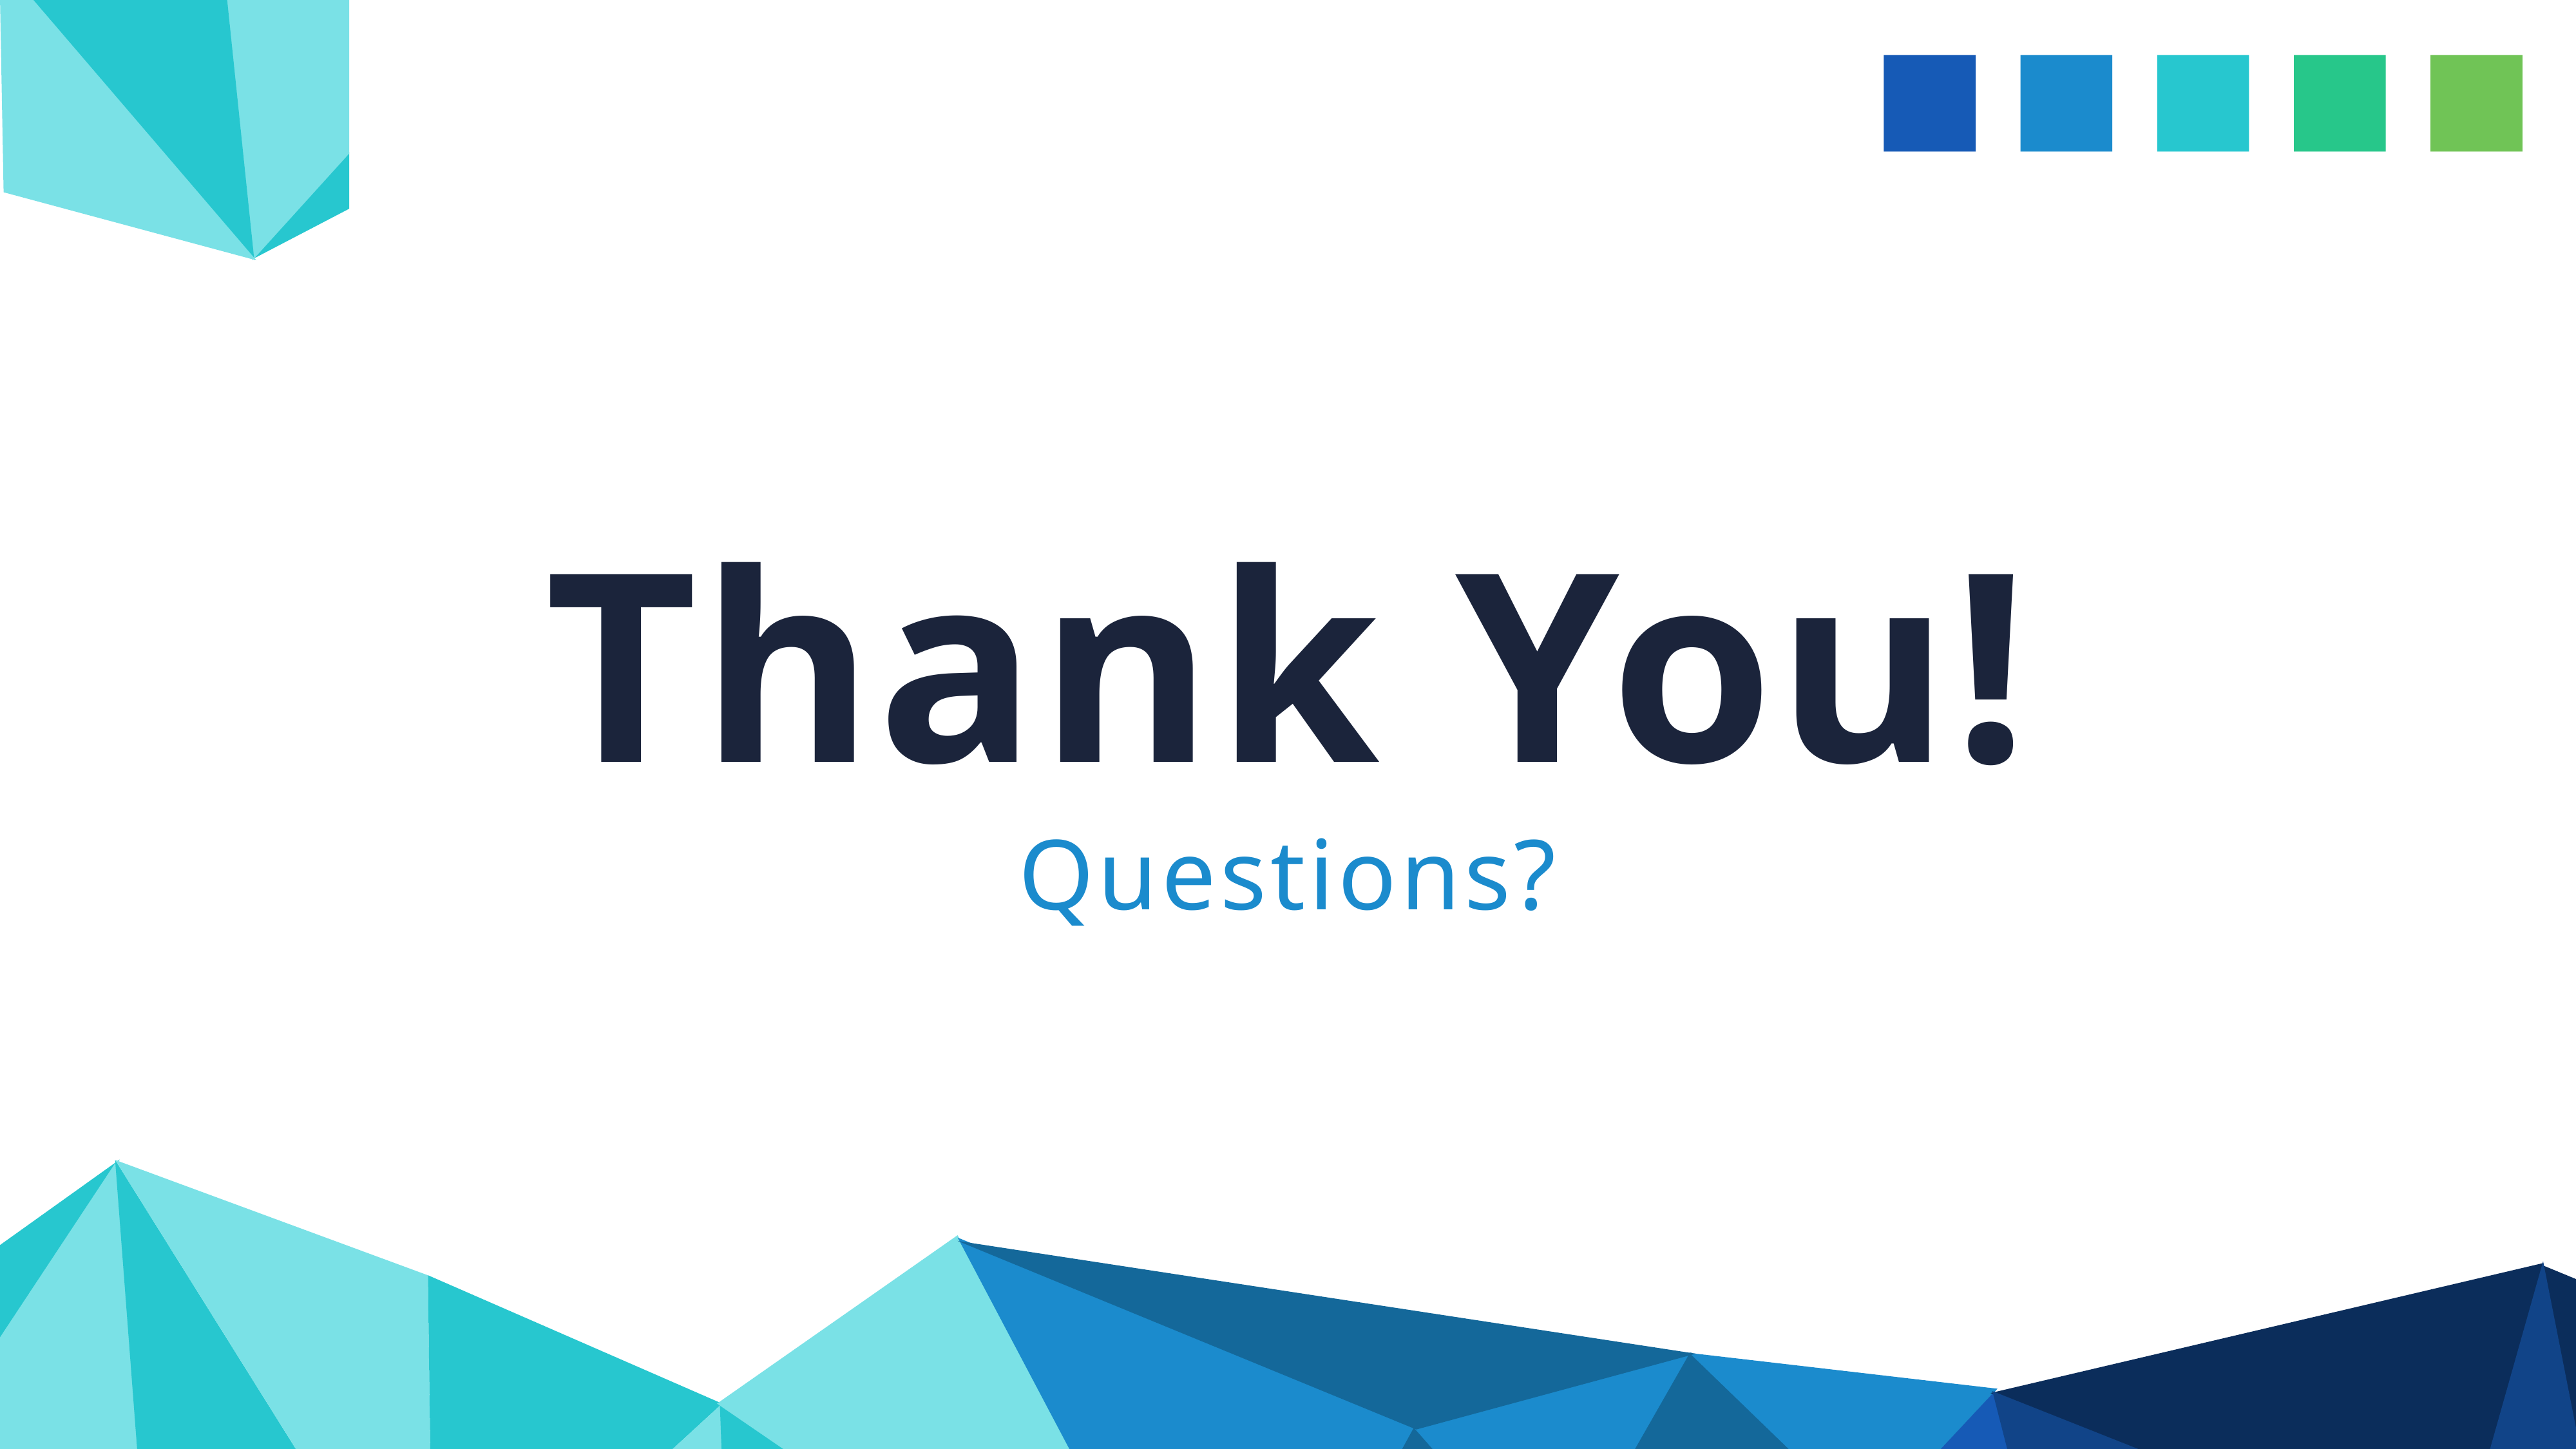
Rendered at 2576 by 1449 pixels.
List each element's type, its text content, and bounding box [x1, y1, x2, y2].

text_box [2157, 54, 2249, 152]
text_box Thank You! [535, 524, 2041, 820]
text_box Questions? [868, 808, 1708, 934]
text_box [2293, 54, 2387, 152]
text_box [0, 0, 350, 261]
text_box [2020, 54, 2113, 152]
text_box [2430, 54, 2523, 152]
text_box [1883, 54, 1976, 152]
